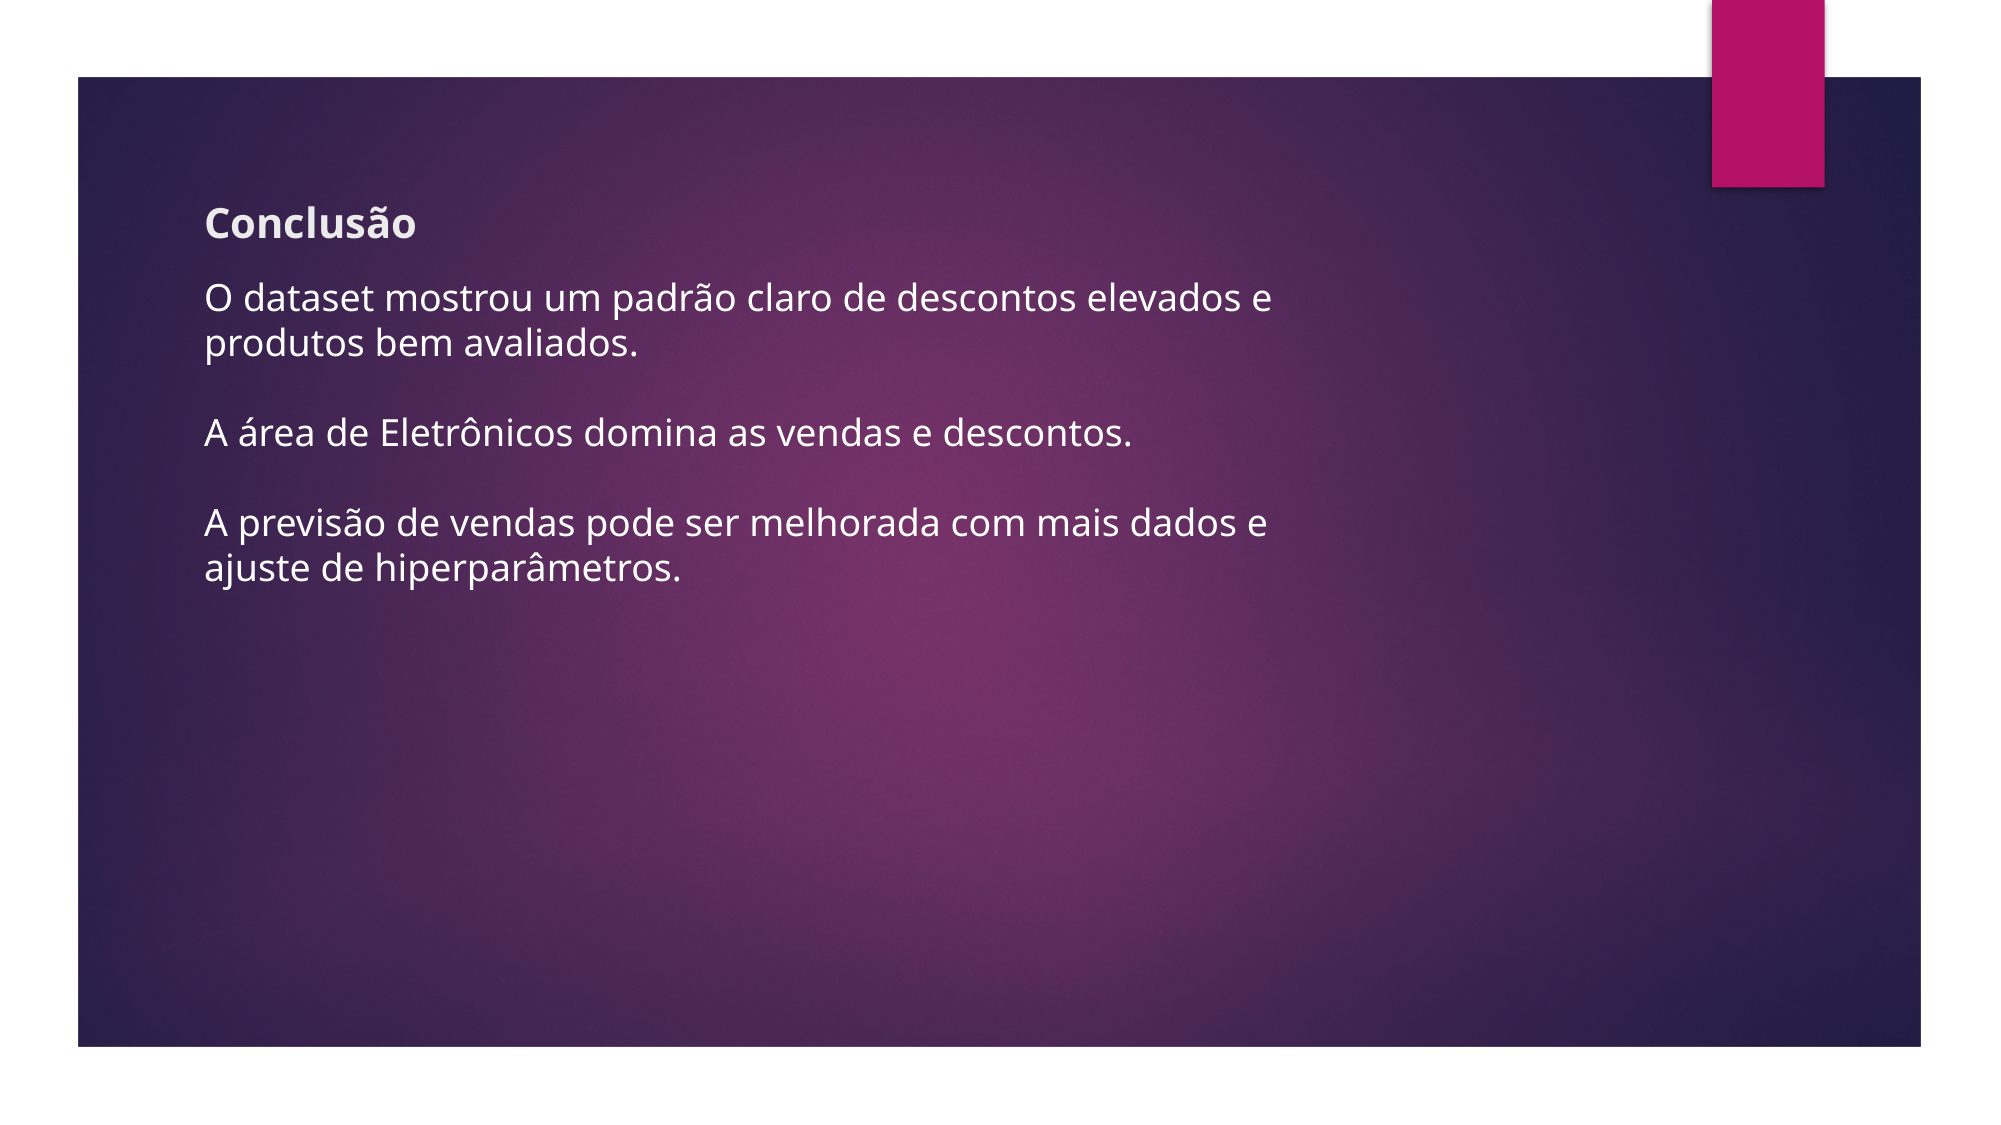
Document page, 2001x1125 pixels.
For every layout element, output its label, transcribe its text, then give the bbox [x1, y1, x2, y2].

title Conclusão [189, 145, 1638, 255]
text_box O dataset mostrou um padrão claro de descontos elevados e produtos bem avaliados. A área de Eletrônicos domina as vendas e descontos. A previsão de vendas pode ser melhorada com mais dados e ajuste de hiperparâmetros. [189, 266, 1361, 597]
